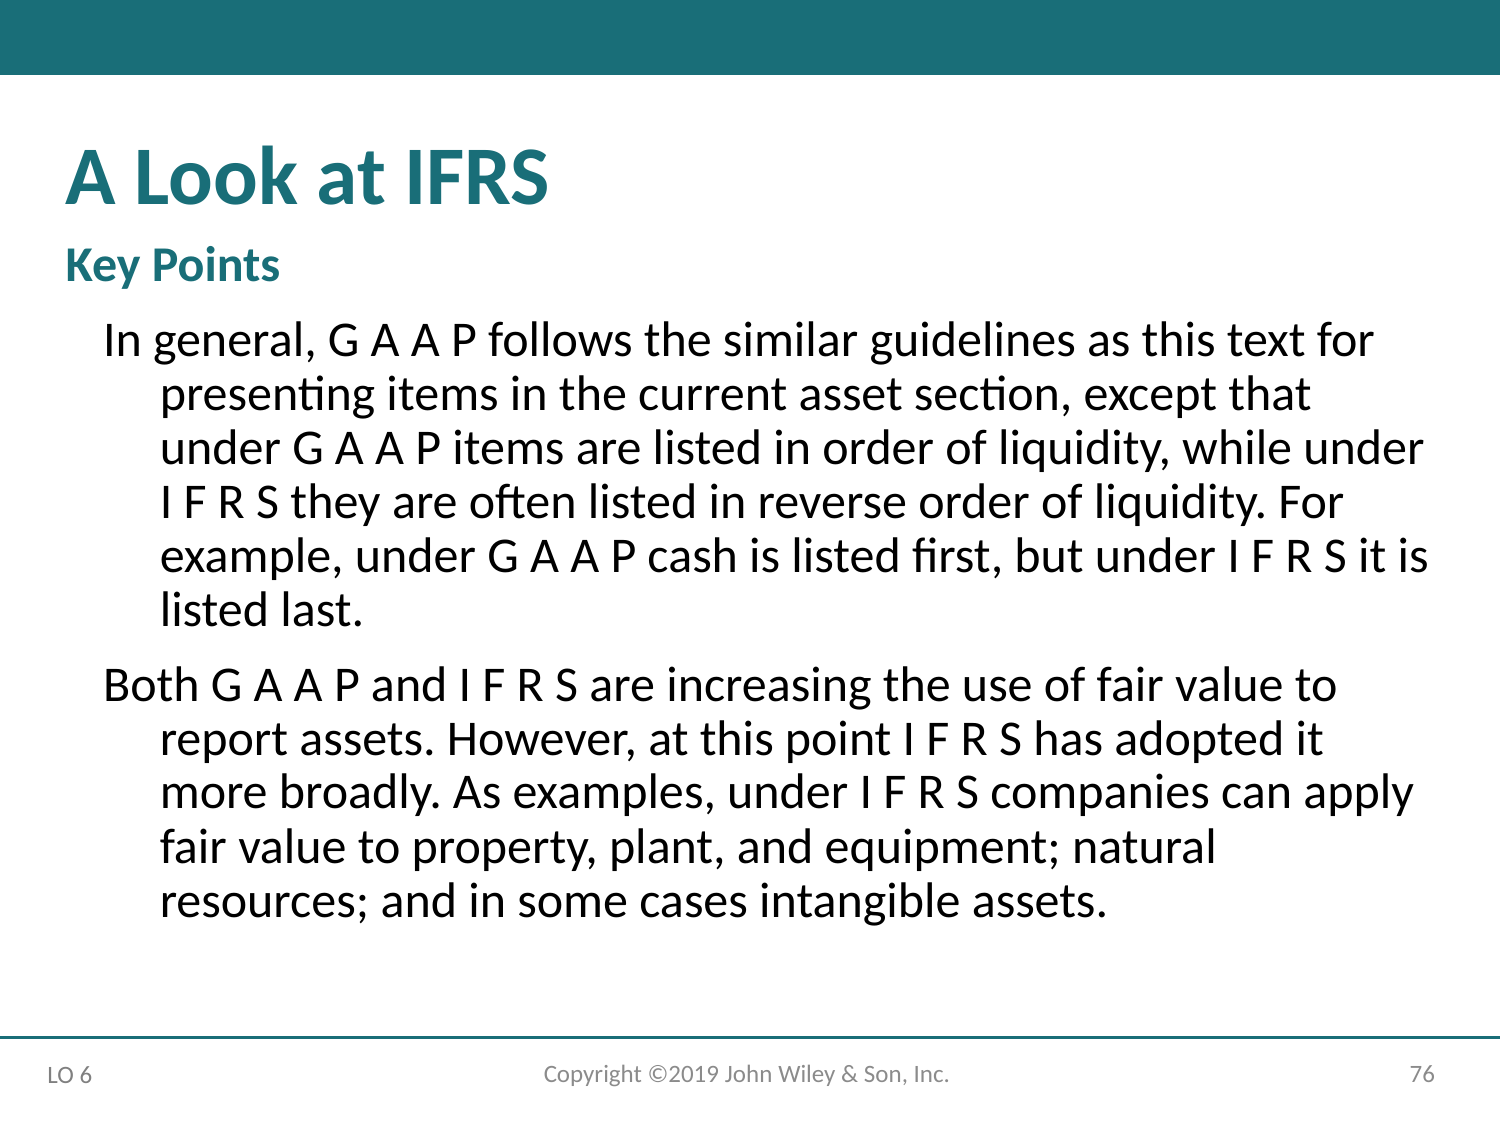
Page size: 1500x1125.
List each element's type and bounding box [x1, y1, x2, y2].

footer [496, 1042, 1004, 1103]
title [50, 125, 1475, 328]
list [37, 1051, 118, 1125]
slide_number [1059, 1042, 1450, 1103]
list [50, 328, 1451, 1013]
